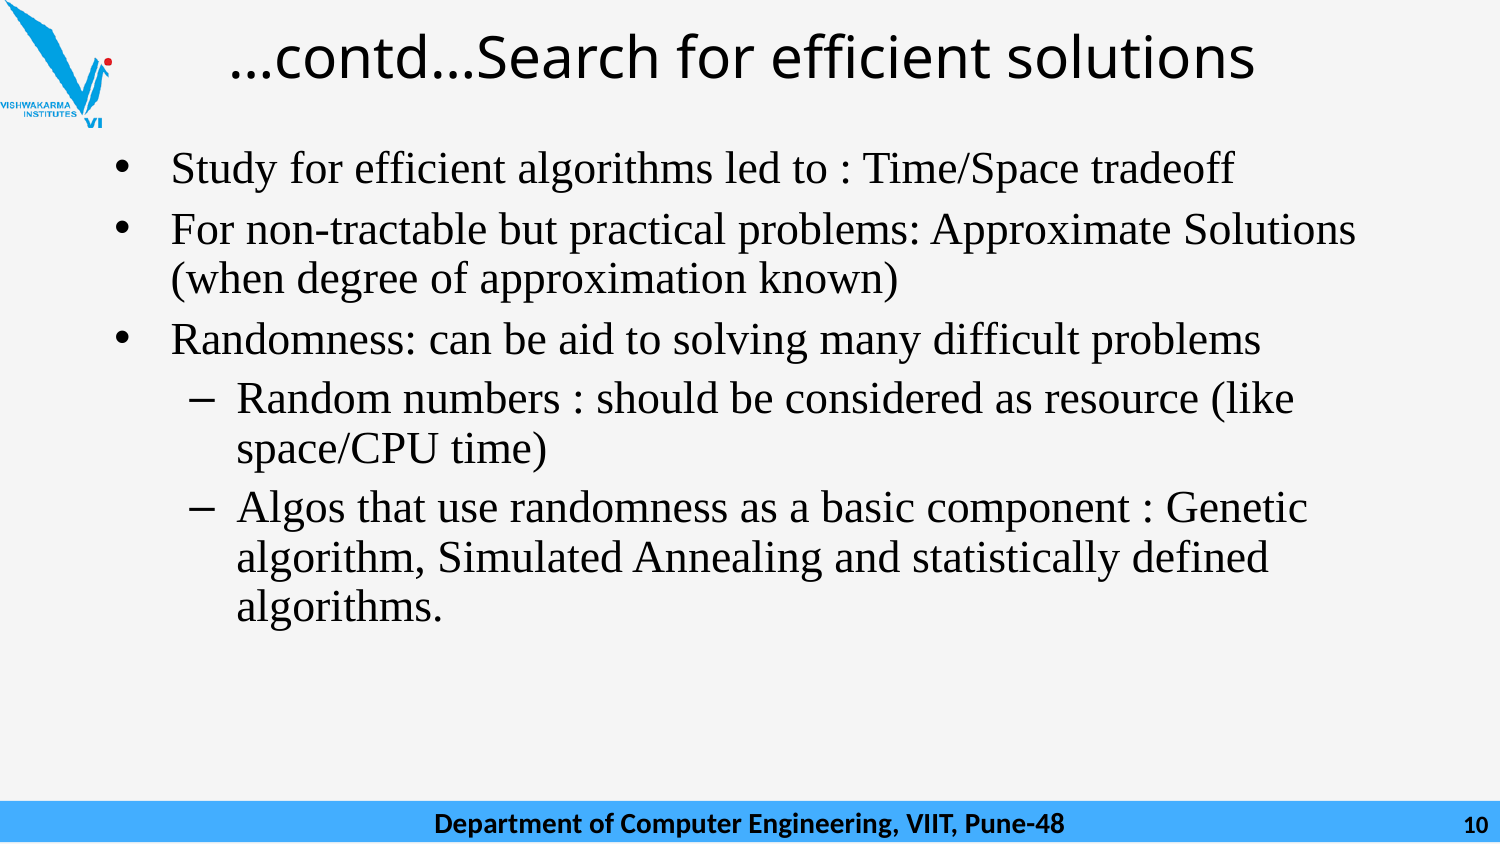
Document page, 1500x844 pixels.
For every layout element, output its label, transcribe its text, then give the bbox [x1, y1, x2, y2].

list Study for efficient algorithms led to : Time/Space tradeoff For non-tractable but practical problems: Approximate Solutions (when degree of approximation known) Randomness: can be aid to solving many difficult problems Random numbers : should be considered as resource (like space/CPU time) Algos that use randomness as a basic component : Genetic algorithm, Simulated Annealing and statistically defined algorithms. [103, 138, 1397, 781]
slide_number 10 [1411, 800, 1500, 844]
title …contd…Search for efficient solutions [119, 0, 1397, 120]
text_box Department of Computer Engineering, VIIT, Pune-48 [0, 800, 1411, 843]
picture [0, 0, 119, 135]
